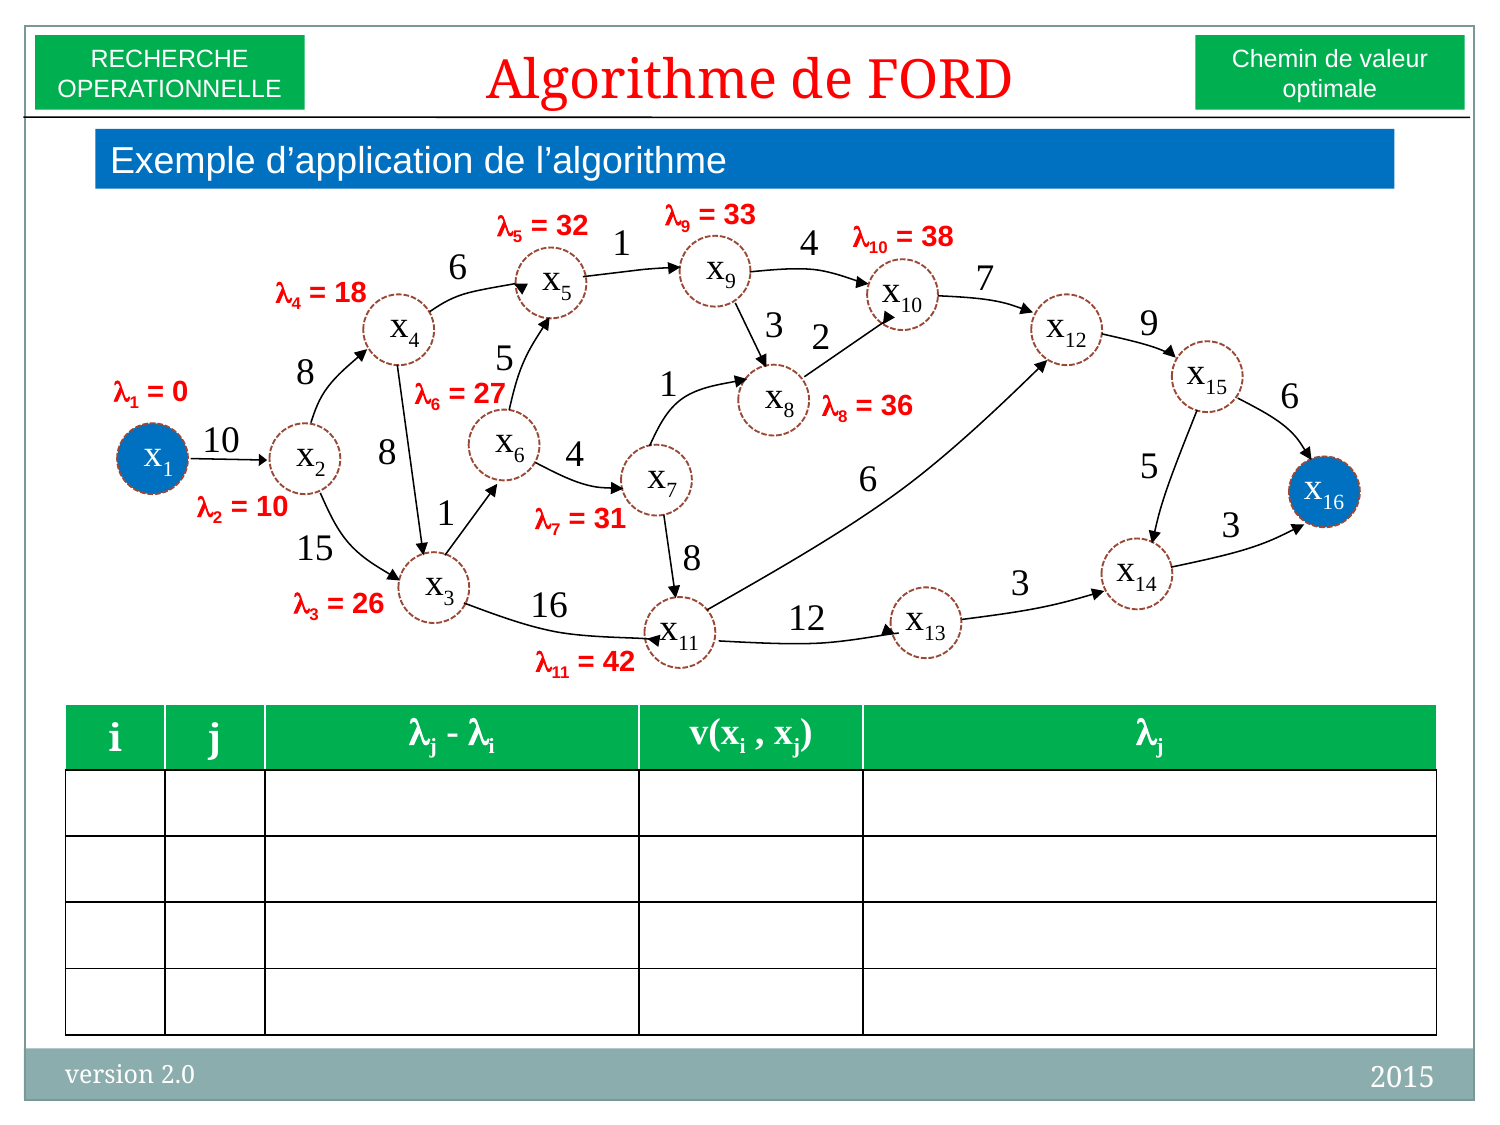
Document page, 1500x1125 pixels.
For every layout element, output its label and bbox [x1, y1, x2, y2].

table_cell [266, 837, 638, 901]
table_cell [864, 837, 1436, 901]
table_header [166, 705, 264, 769]
table_cell [266, 771, 638, 835]
table_cell [640, 969, 862, 1034]
slide_number [950, 1050, 1450, 1111]
table_cell [166, 837, 264, 901]
table_header [266, 705, 638, 769]
table_cell [864, 771, 1436, 835]
table_cell [166, 969, 264, 1034]
table_cell [166, 903, 264, 968]
table_cell [66, 771, 164, 835]
table_header [864, 705, 1436, 769]
table_cell [266, 903, 638, 968]
text_box [1195, 35, 1465, 110]
table_cell [66, 837, 164, 901]
table_cell [66, 969, 164, 1034]
table_cell [640, 903, 862, 968]
table_cell [640, 771, 862, 835]
footer [50, 1051, 638, 1112]
table_cell [166, 771, 264, 835]
table_cell [864, 903, 1436, 968]
table_header [66, 705, 164, 769]
table_cell [66, 903, 164, 968]
table_header [640, 705, 862, 769]
title [316, 37, 1184, 116]
table_cell [864, 969, 1436, 1034]
table_cell [640, 837, 862, 901]
text_box [90, 128, 1395, 690]
table_cell [266, 969, 638, 1034]
text_box [35, 35, 305, 110]
